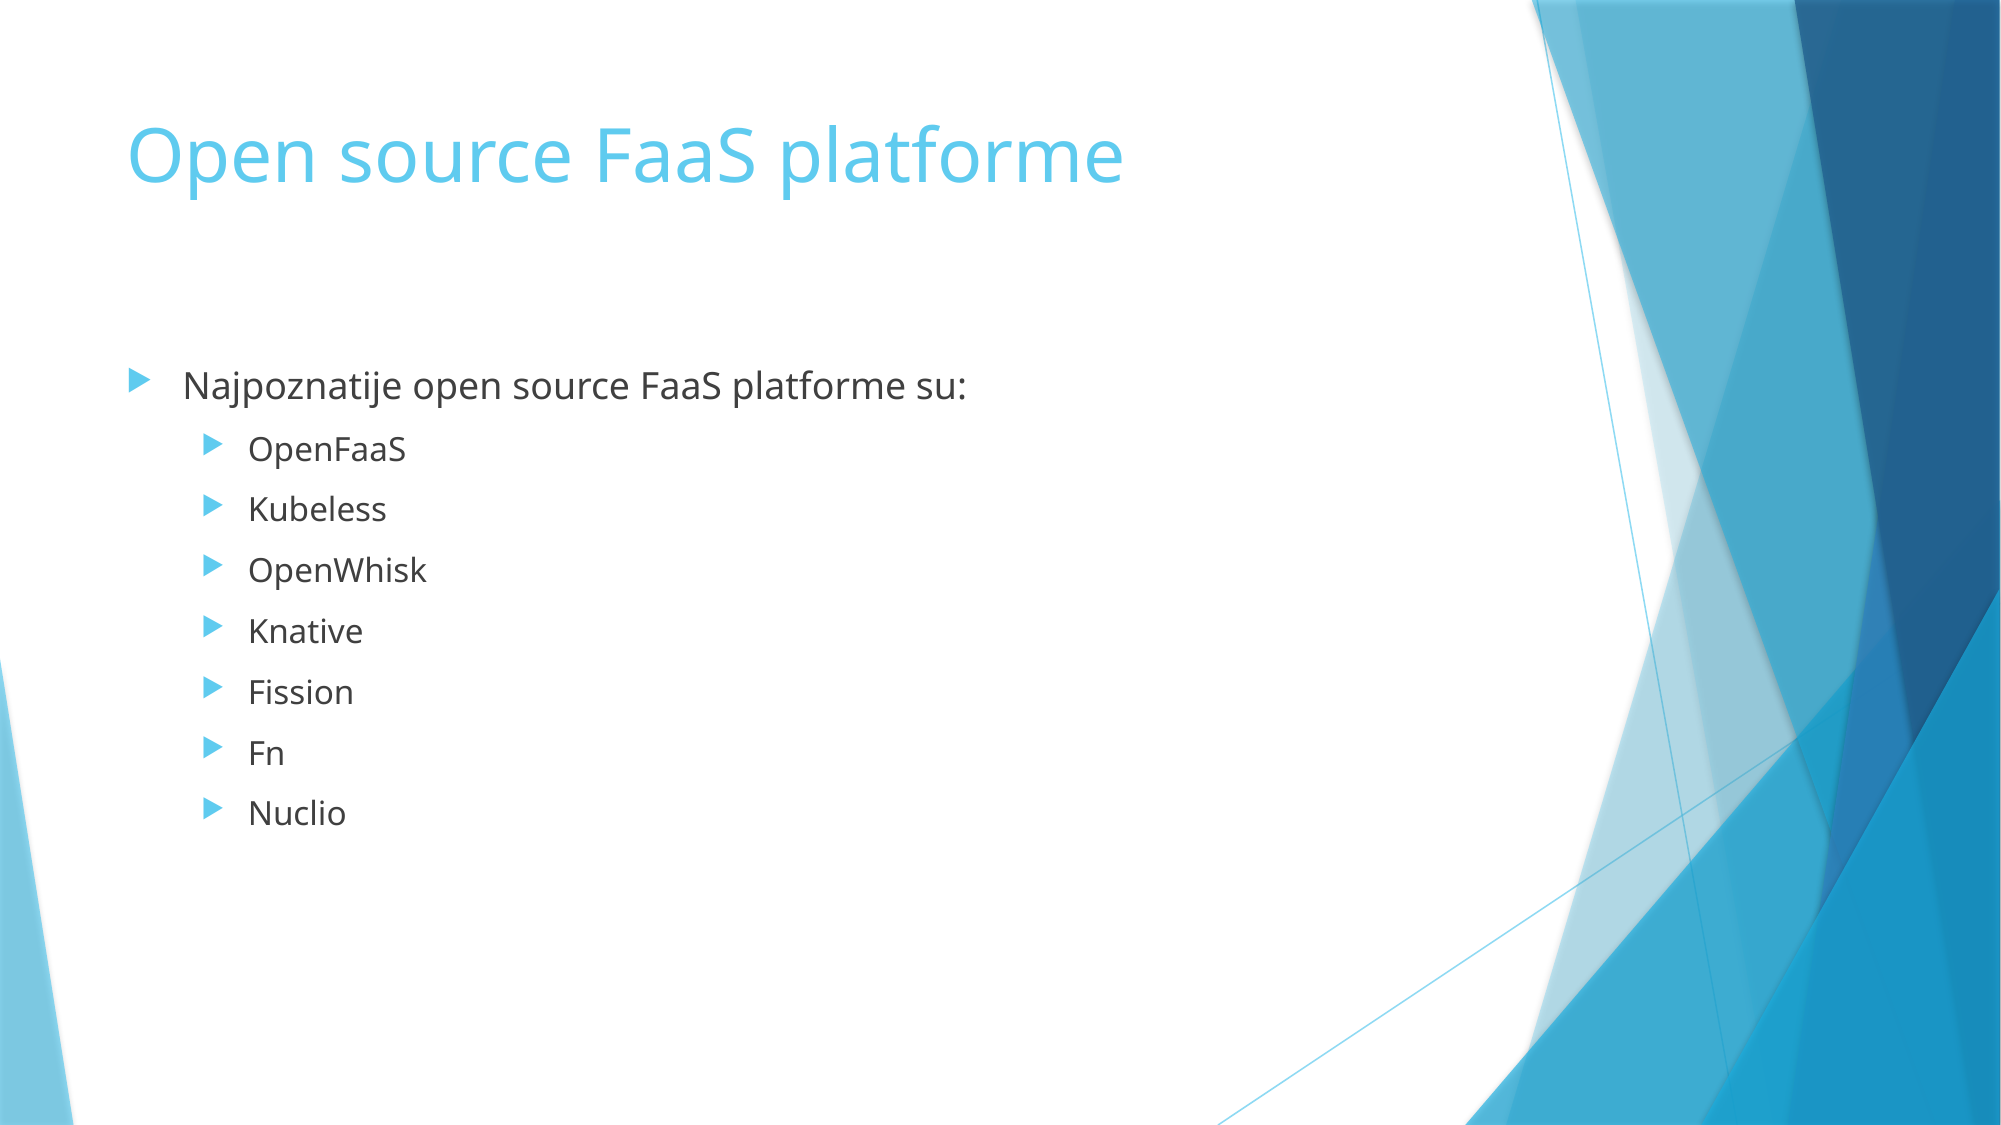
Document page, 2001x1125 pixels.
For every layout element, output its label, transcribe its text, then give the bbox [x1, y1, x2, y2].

list Najpoznatije open source FaaS platforme su: OpenFaaS Kubeless OpenWhisk Knative Fission Fn Nuclio [111, 354, 1522, 992]
title Open source FaaS platforme [111, 99, 1522, 317]
